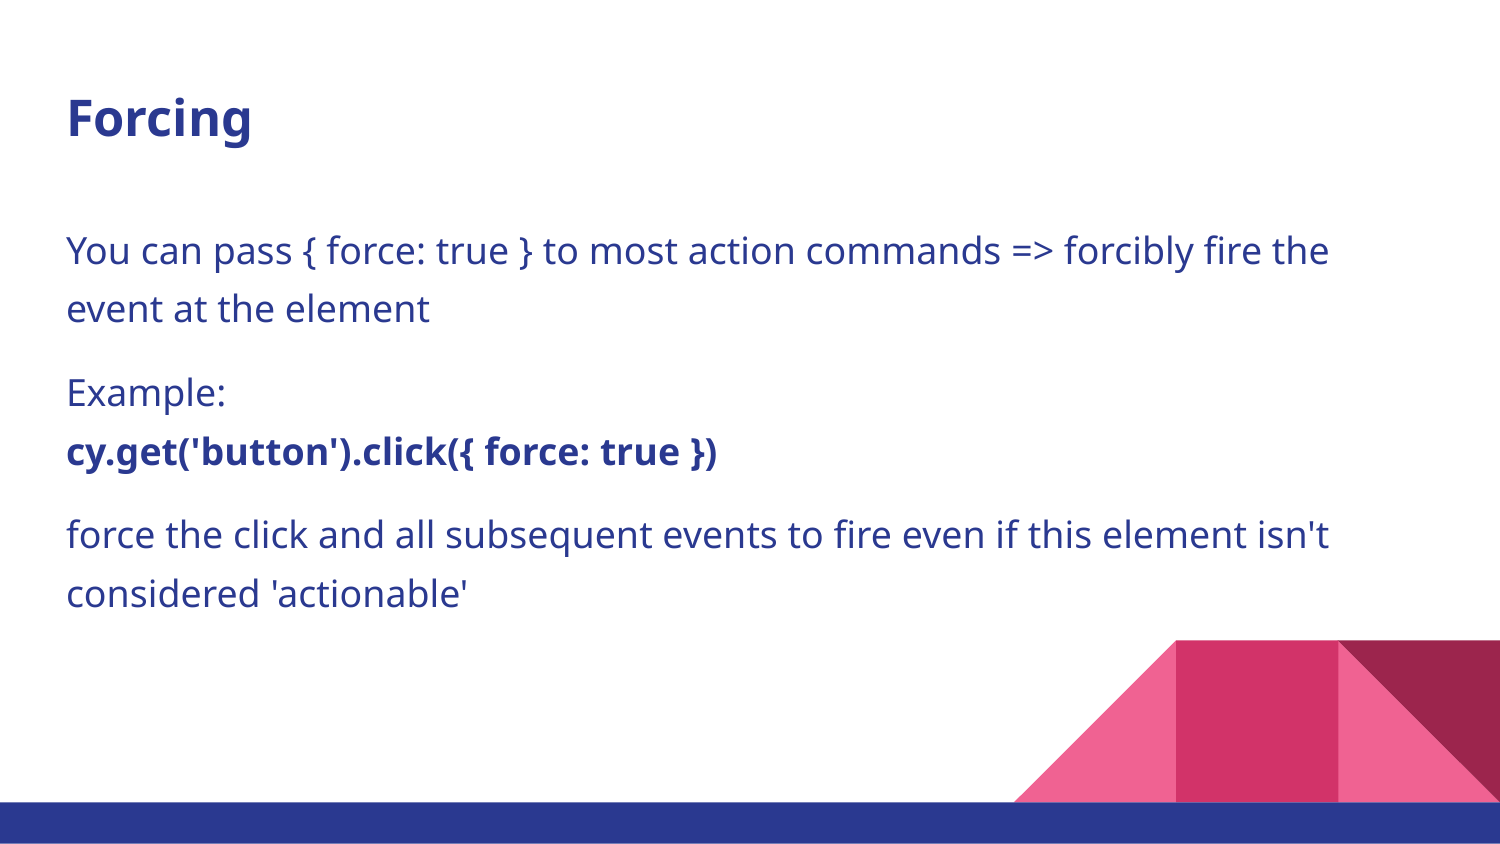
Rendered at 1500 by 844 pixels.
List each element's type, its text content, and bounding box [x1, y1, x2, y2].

list You can pass { force: true } to most action commands => forcibly fire the event at the element Example: cy.get('button').click({ force: true }) force the click and all subsequent events to fire even if this element isn't considered 'actionable' [51, 201, 1449, 750]
title Forcing [51, 67, 1449, 167]
